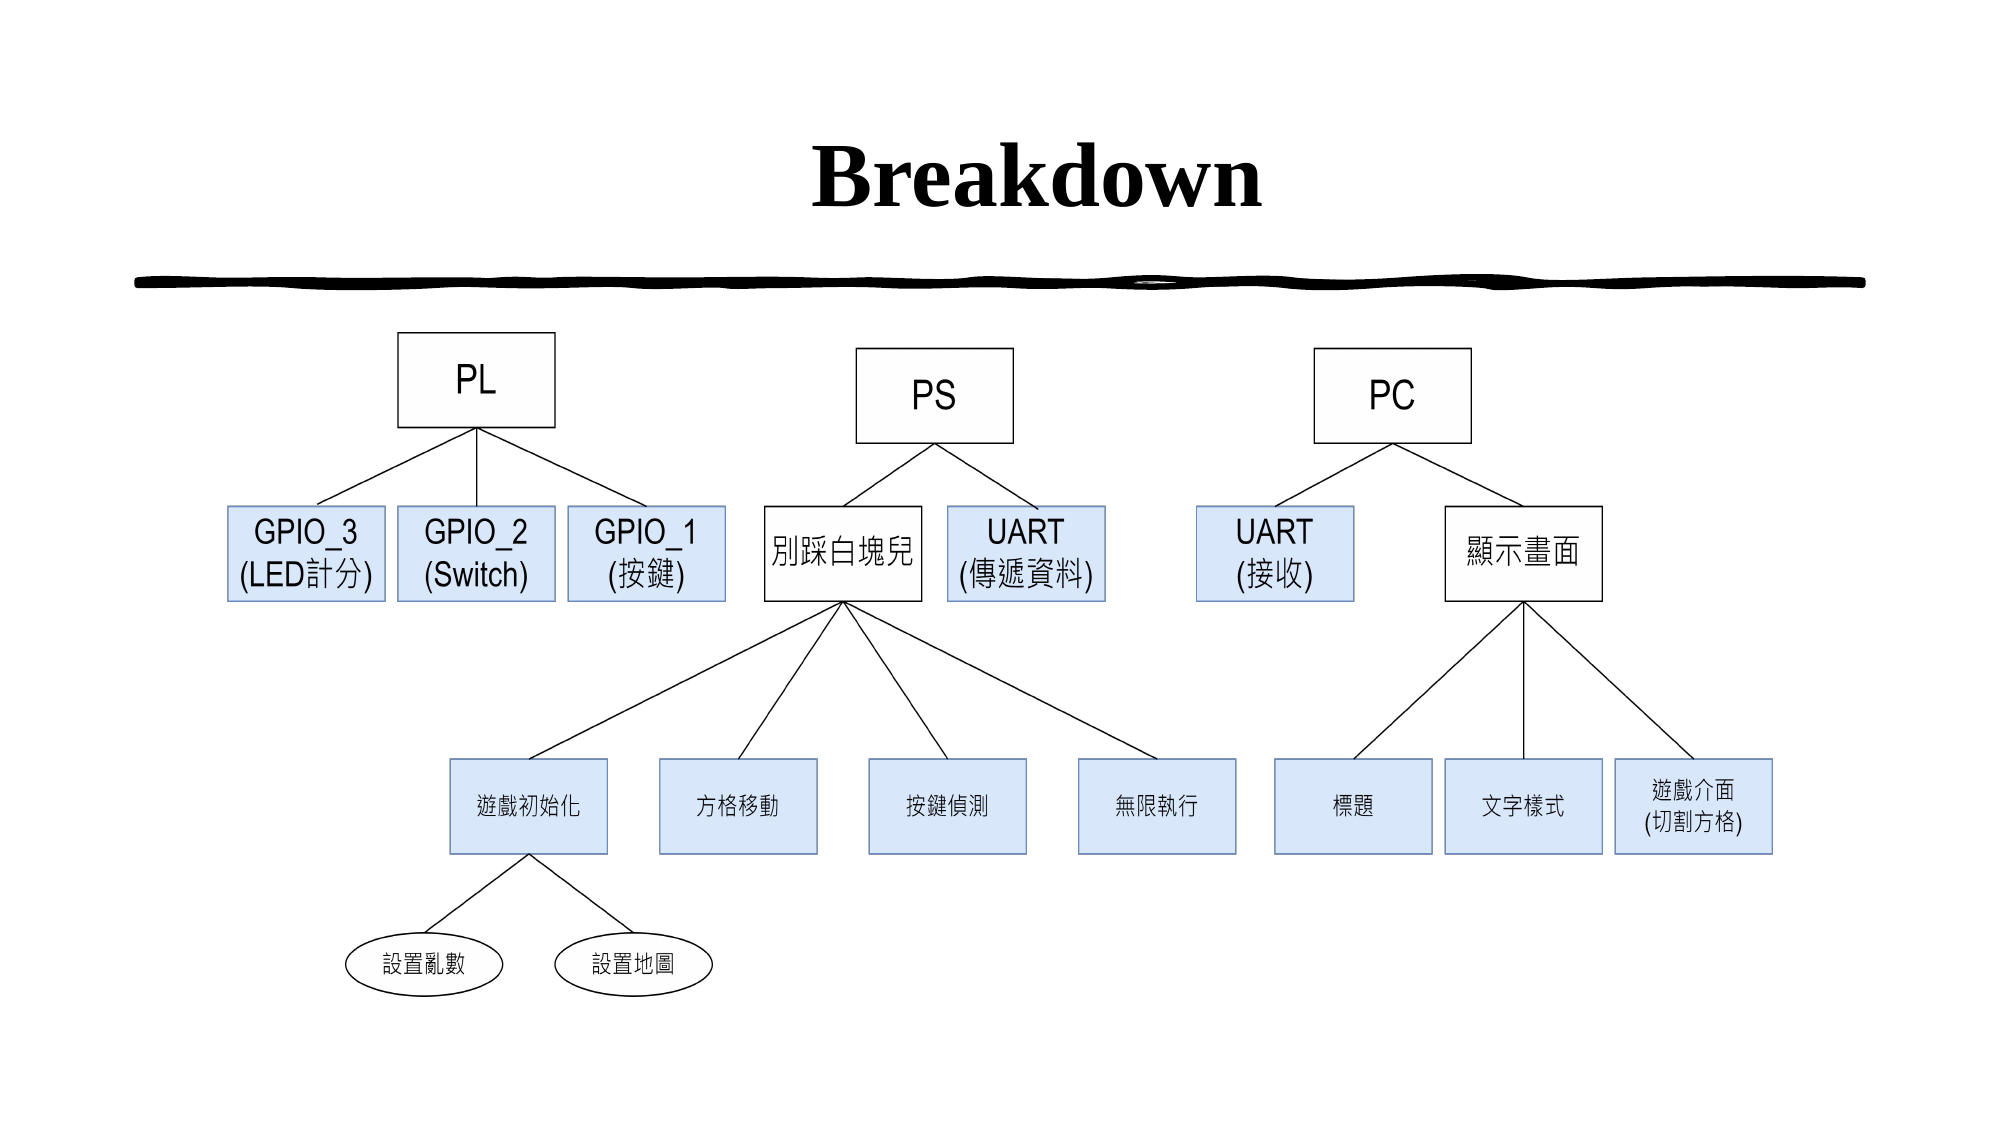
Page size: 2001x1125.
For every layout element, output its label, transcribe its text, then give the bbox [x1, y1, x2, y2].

title Breakdown [137, 59, 1863, 278]
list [214, 316, 1786, 1015]
